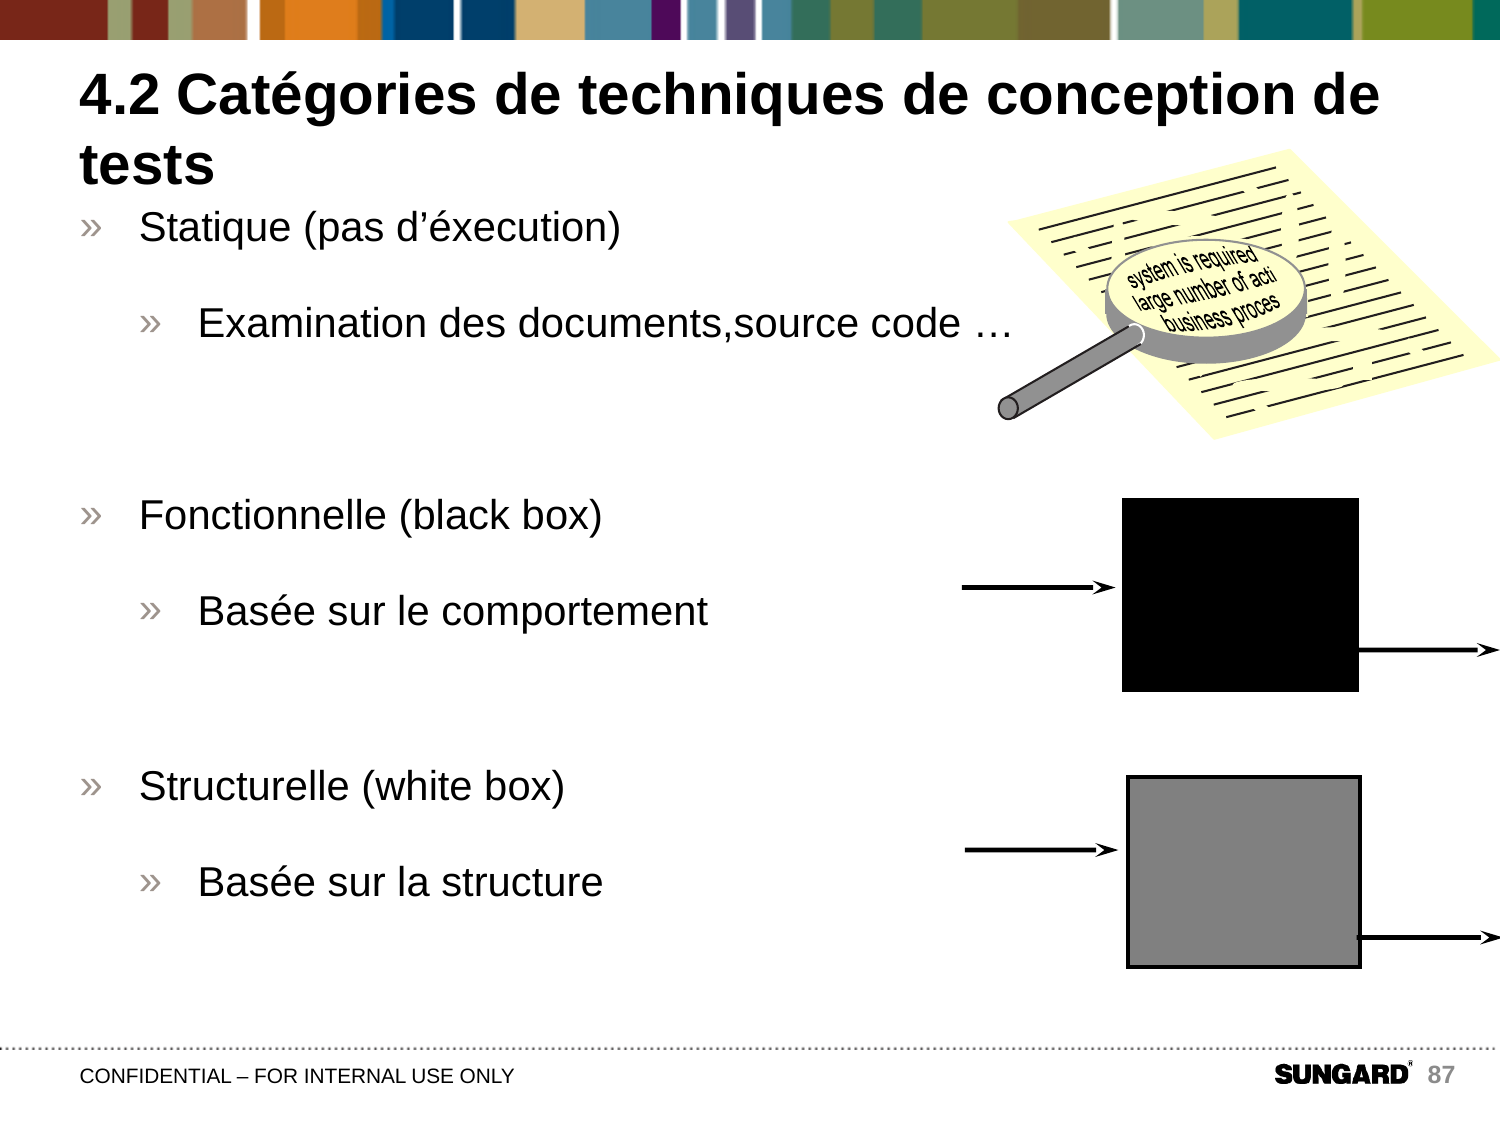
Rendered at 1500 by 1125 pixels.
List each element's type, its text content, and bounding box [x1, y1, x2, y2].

text_box [1127, 777, 1360, 967]
picture [0, 1043, 1500, 1050]
picture [0, 0, 1500, 40]
list Statique (pas d’éxecution) Examination des documents,source code … Fonctionnelle (black box) Basée sur le comportement Structurelle (white box) Basée sur la structure [79, 199, 1456, 1022]
text_box [1097, 843, 1119, 857]
text_box [1124, 500, 1357, 690]
text_box [1094, 581, 1116, 594]
slide_number 87 [1396, 1058, 1456, 1088]
text_box [1479, 643, 1500, 657]
text_box [1482, 931, 1500, 944]
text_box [998, 149, 1500, 440]
title 4.2 Catégories de techniques de conception de tests [79, 55, 1456, 146]
picture [1275, 1060, 1396, 1084]
